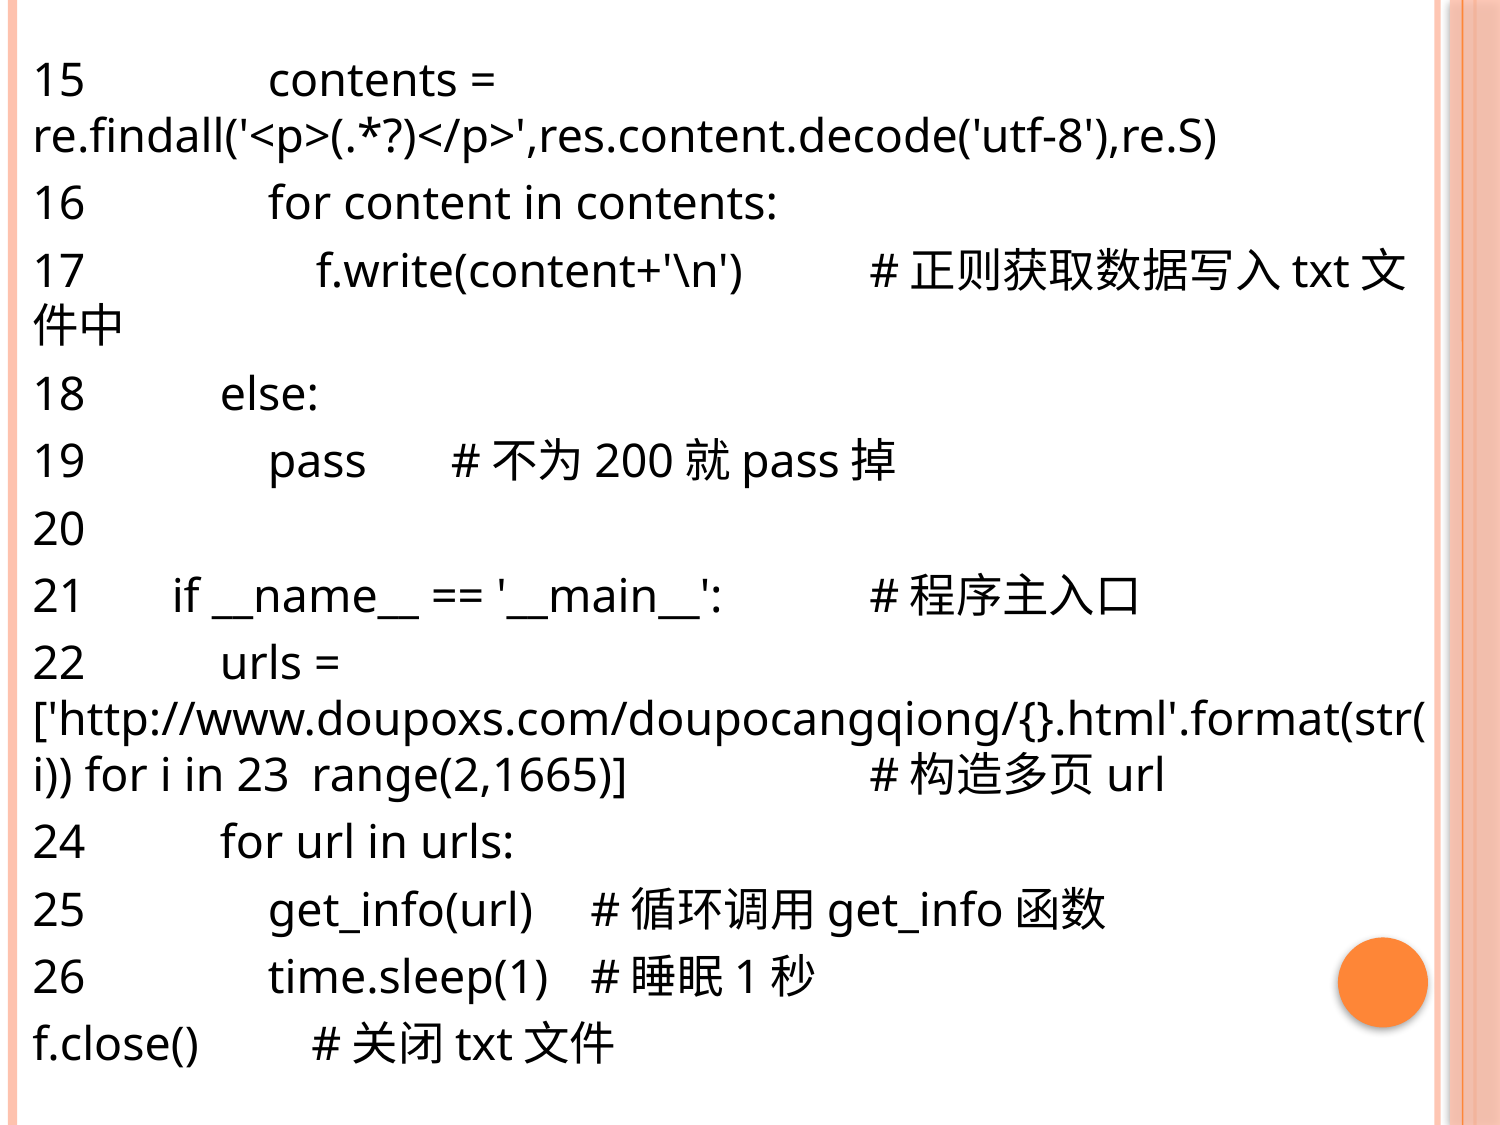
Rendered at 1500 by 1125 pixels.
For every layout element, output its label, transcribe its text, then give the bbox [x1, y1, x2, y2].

list 15 contents = re.findall('<p>(.*?)</p>',res.content.decode('utf-8'),re.S) 16 for content in contents: 17 f.write(content+'\n') #正则获取数据写入txt文件中 18 else: 19 pass #不为200就pass掉 20 21 if __name__ == '__main__': #程序主入口 22 urls = ['http://www.doupoxs.com/doupocangqiong/{}.html'.format(str(i)) for i in 23 range(2,1665)] #构造多页url 24 for url in urls: 25 get_info(url) #循环调用get_info函数 26 time.sleep(1) #睡眠1秒 f.close() #关闭txt文件 [17, 42, 1447, 1094]
